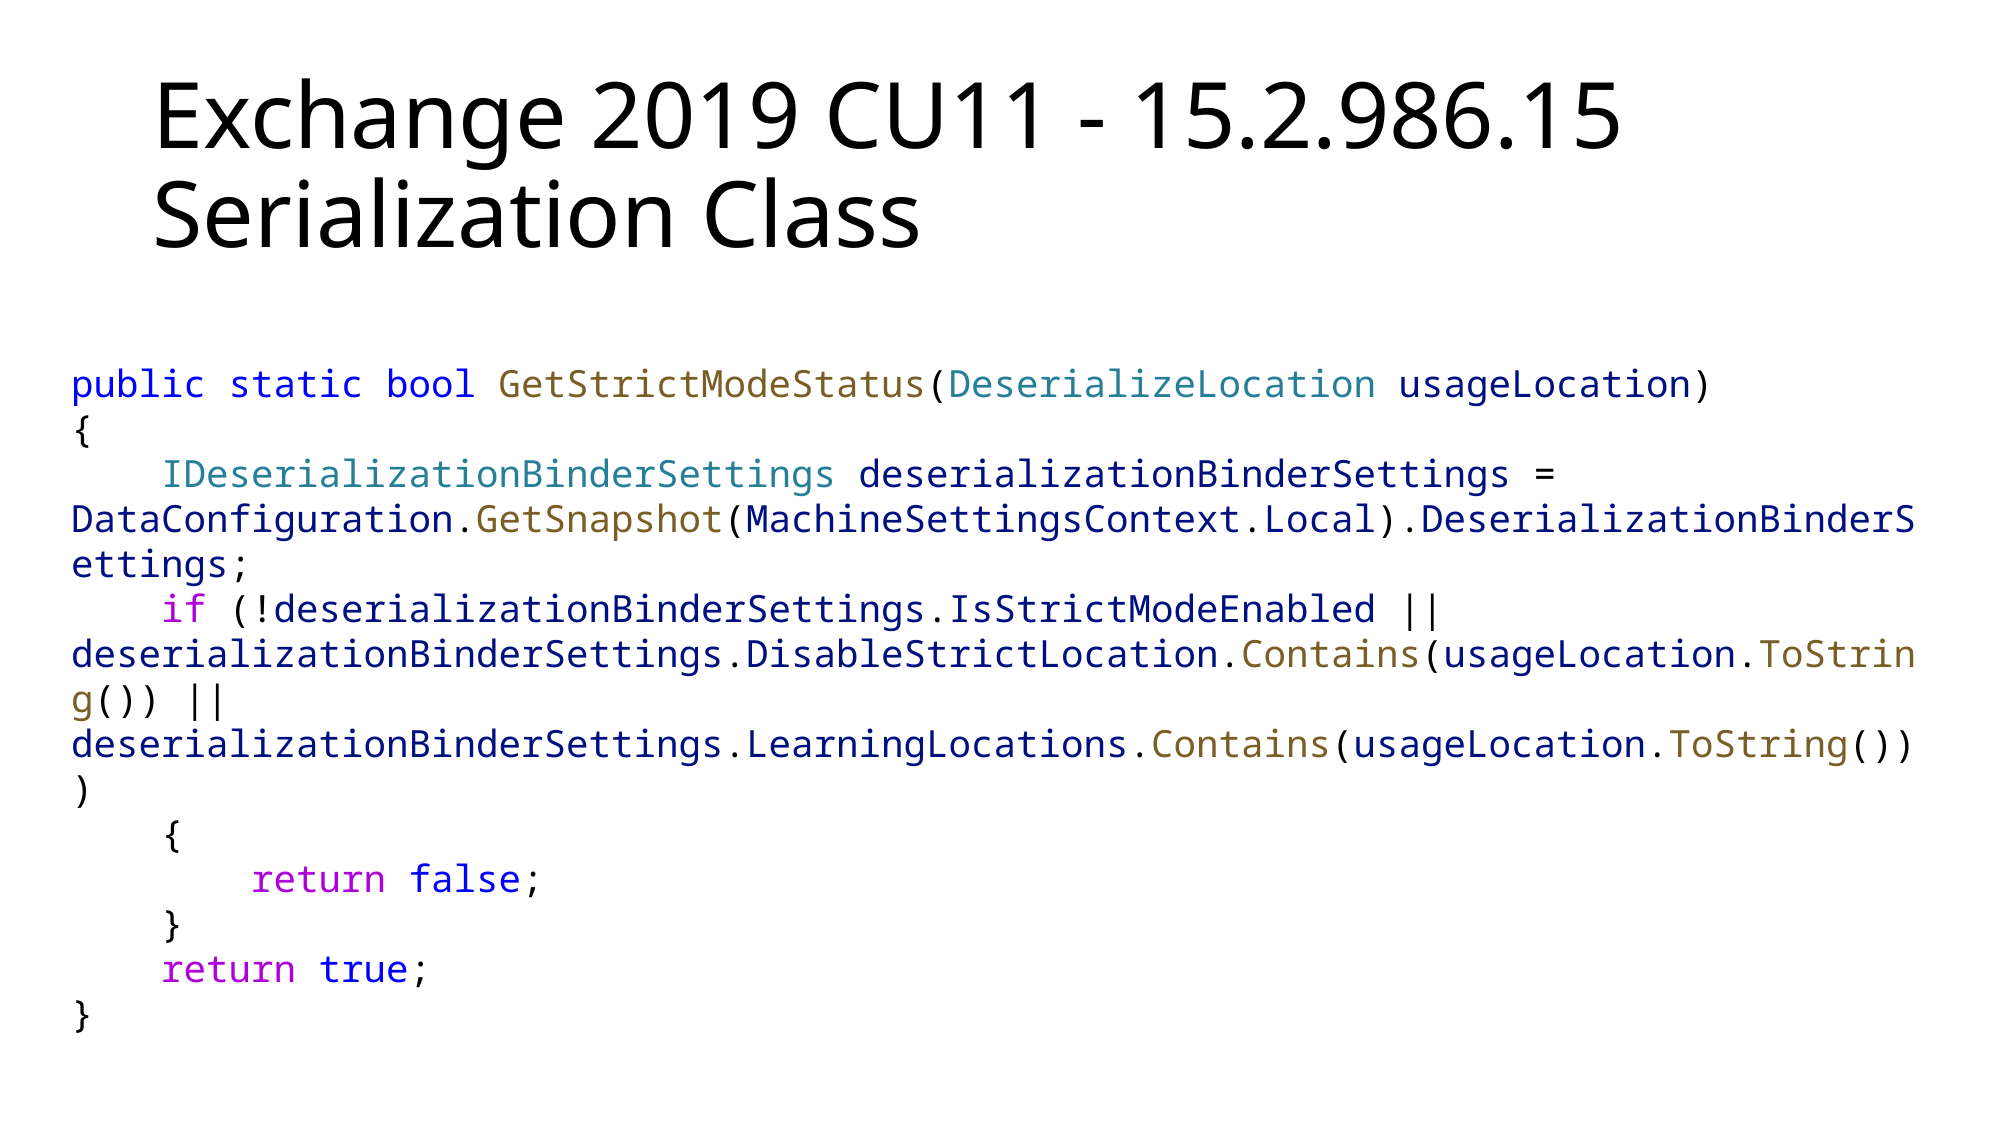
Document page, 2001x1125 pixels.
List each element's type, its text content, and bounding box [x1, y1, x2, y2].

title Exchange 2019 CU11 - 15.2.986.15 Serialization Class [137, 59, 1863, 278]
text_box public static bool GetStrictModeStatus(DeserializeLocation usageLocation) { IDeserializationBinderSettings deserializationBinderSettings = DataConfiguration.GetSnapshot(MachineSettingsContext.Local).DeserializationBinderSettings; if (!deserializationBinderSettings.IsStrictModeEnabled || deserializationBinderSettings.DisableStrictLocation.Contains(usageLocation.ToString()) || deserializationBinderSettings.LearningLocations.Contains(usageLocation.ToString())) { return false; } return true; } [56, 352, 1944, 1042]
